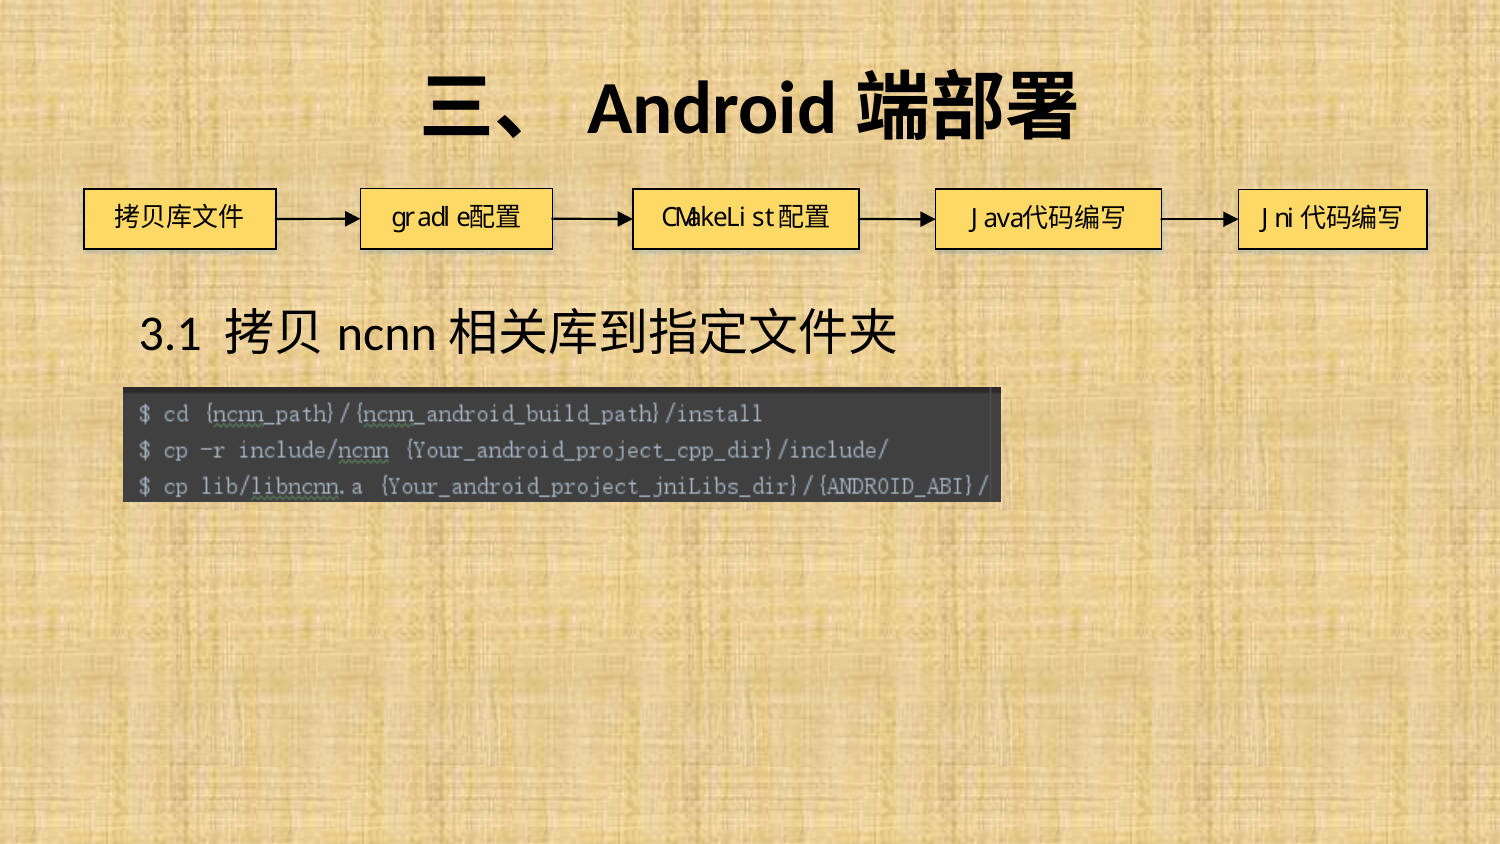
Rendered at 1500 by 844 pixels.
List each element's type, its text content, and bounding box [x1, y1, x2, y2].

picture [0, 0, 1500, 844]
text_box 3.1 拷贝ncnn相关库到指定文件夹 [123, 293, 1376, 369]
title 三、Android端部署 [75, 33, 1425, 175]
